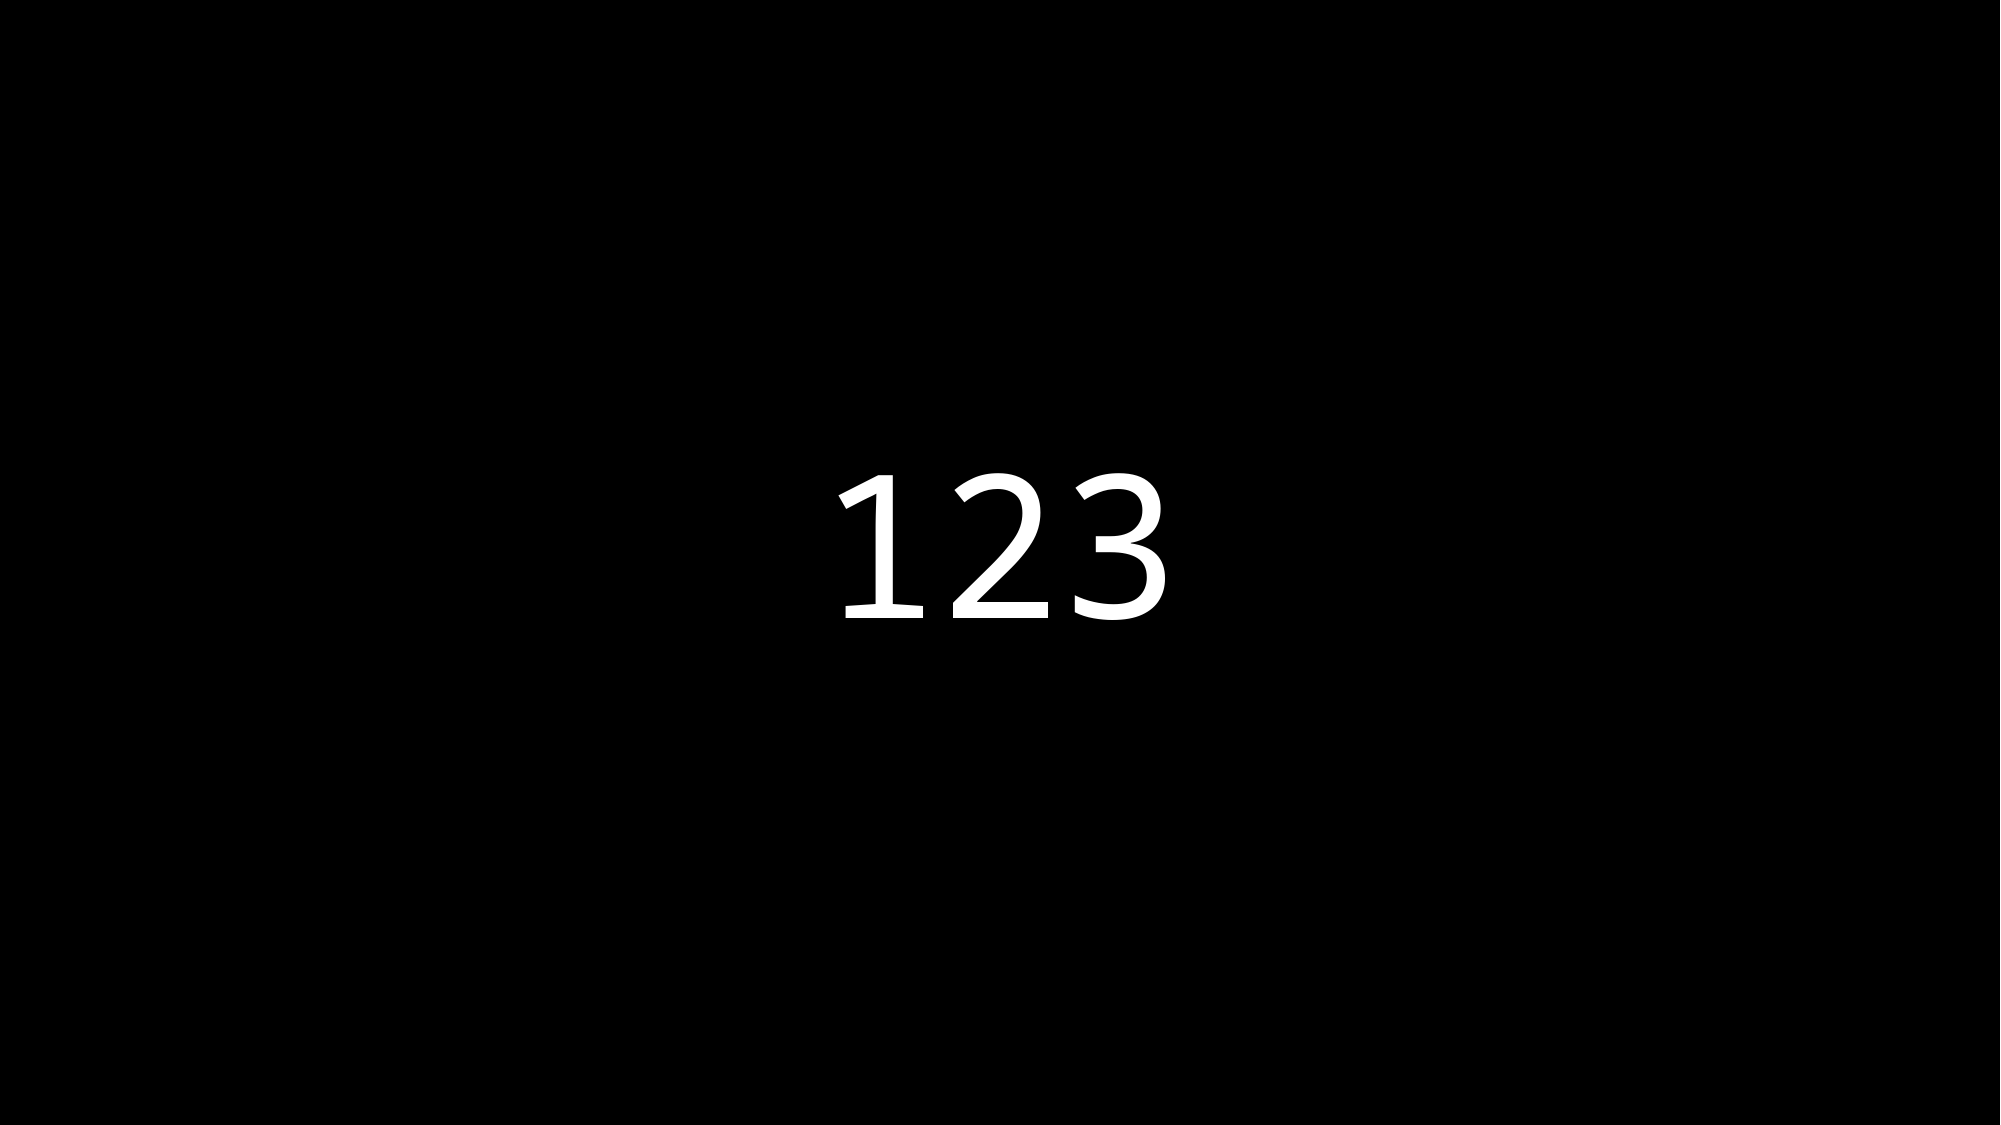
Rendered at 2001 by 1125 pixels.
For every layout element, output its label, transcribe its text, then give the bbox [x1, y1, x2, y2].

text_box 123 [588, 389, 1412, 736]
